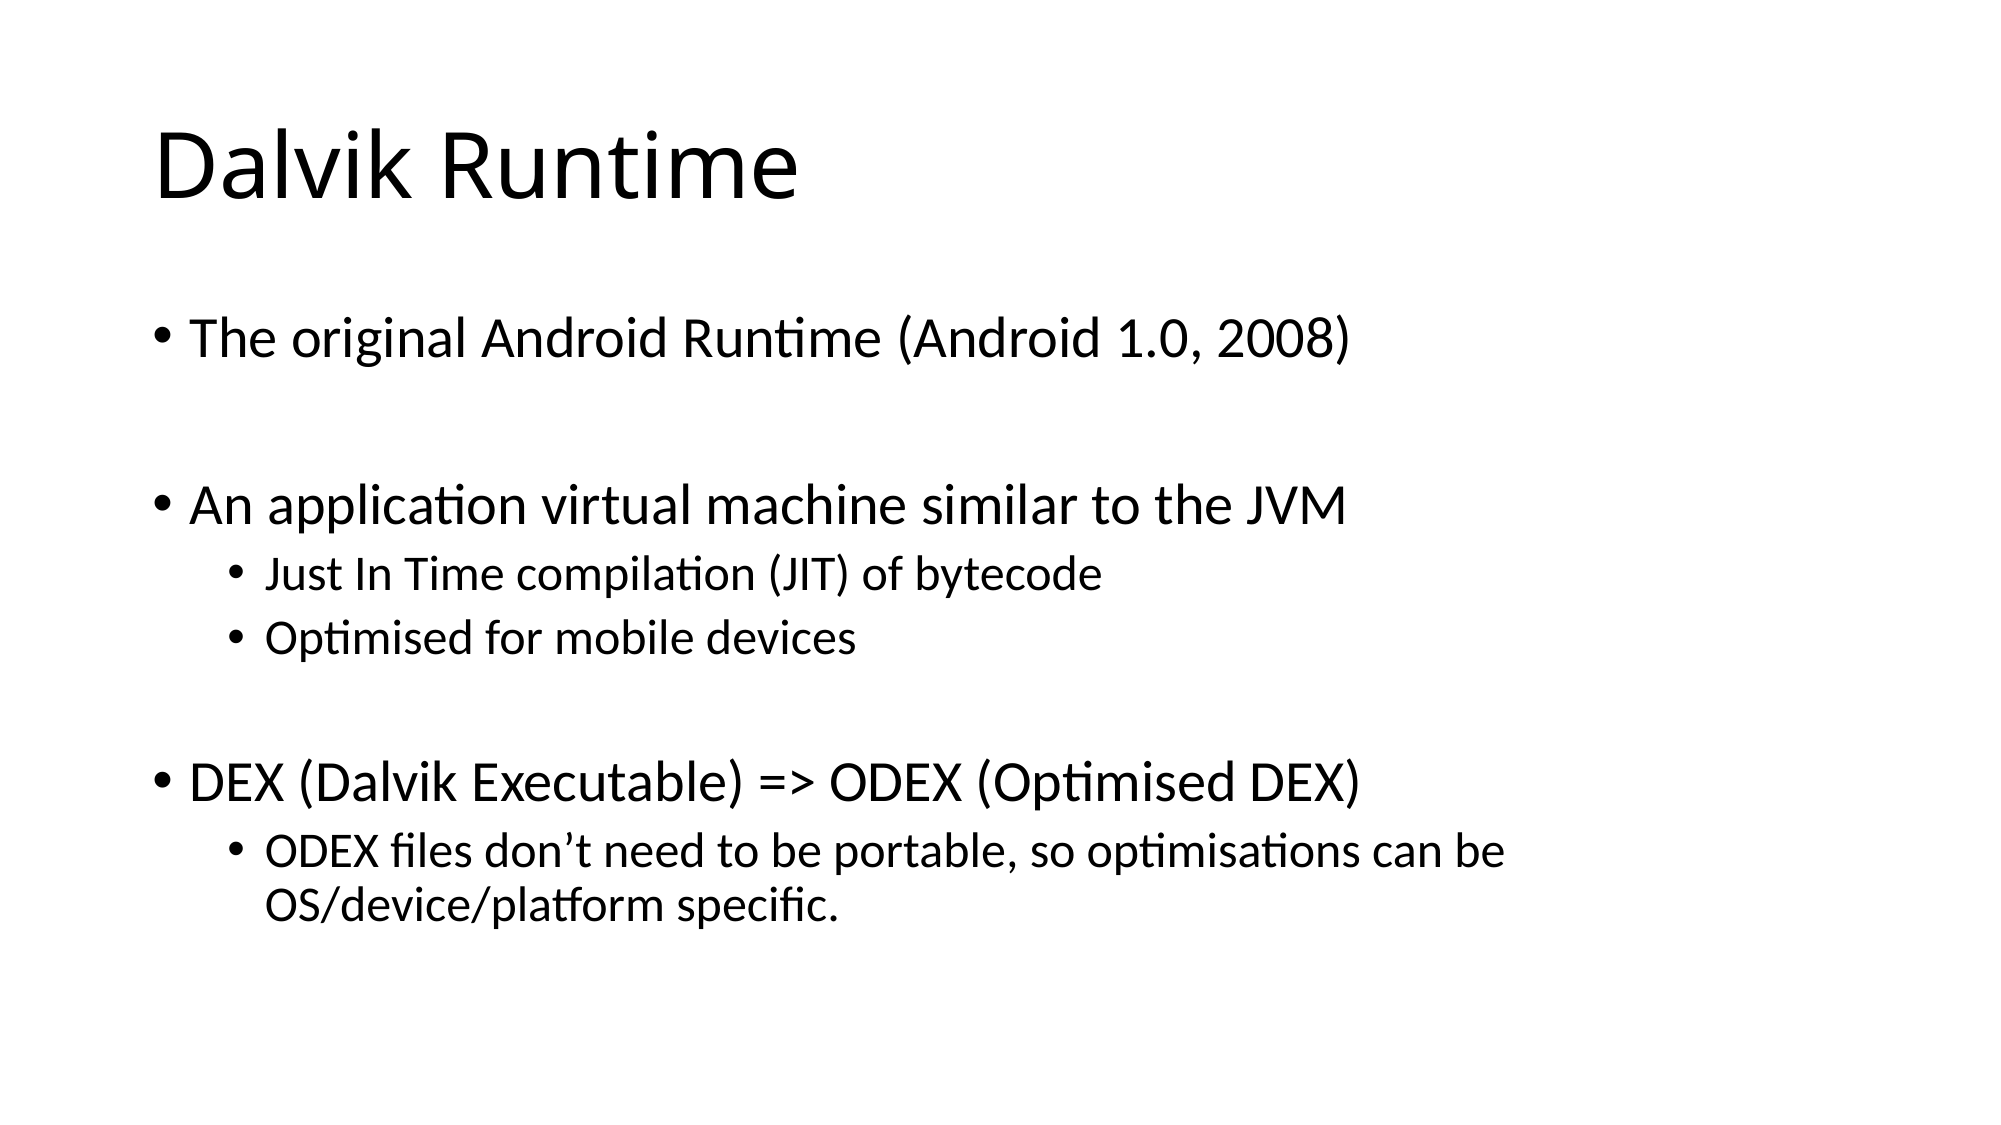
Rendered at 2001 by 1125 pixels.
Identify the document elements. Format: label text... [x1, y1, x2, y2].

list The original Android Runtime (Android 1.0, 2008) An application virtual machine similar to the JVM Just In Time compilation (JIT) of bytecode Optimised for mobile devices DEX (Dalvik Executable) => ODEX (Optimised DEX) ODEX files don’t need to be portable, so optimisations can be OS/device/platform specific. [137, 299, 1863, 1014]
title Dalvik Runtime [137, 59, 1863, 278]
